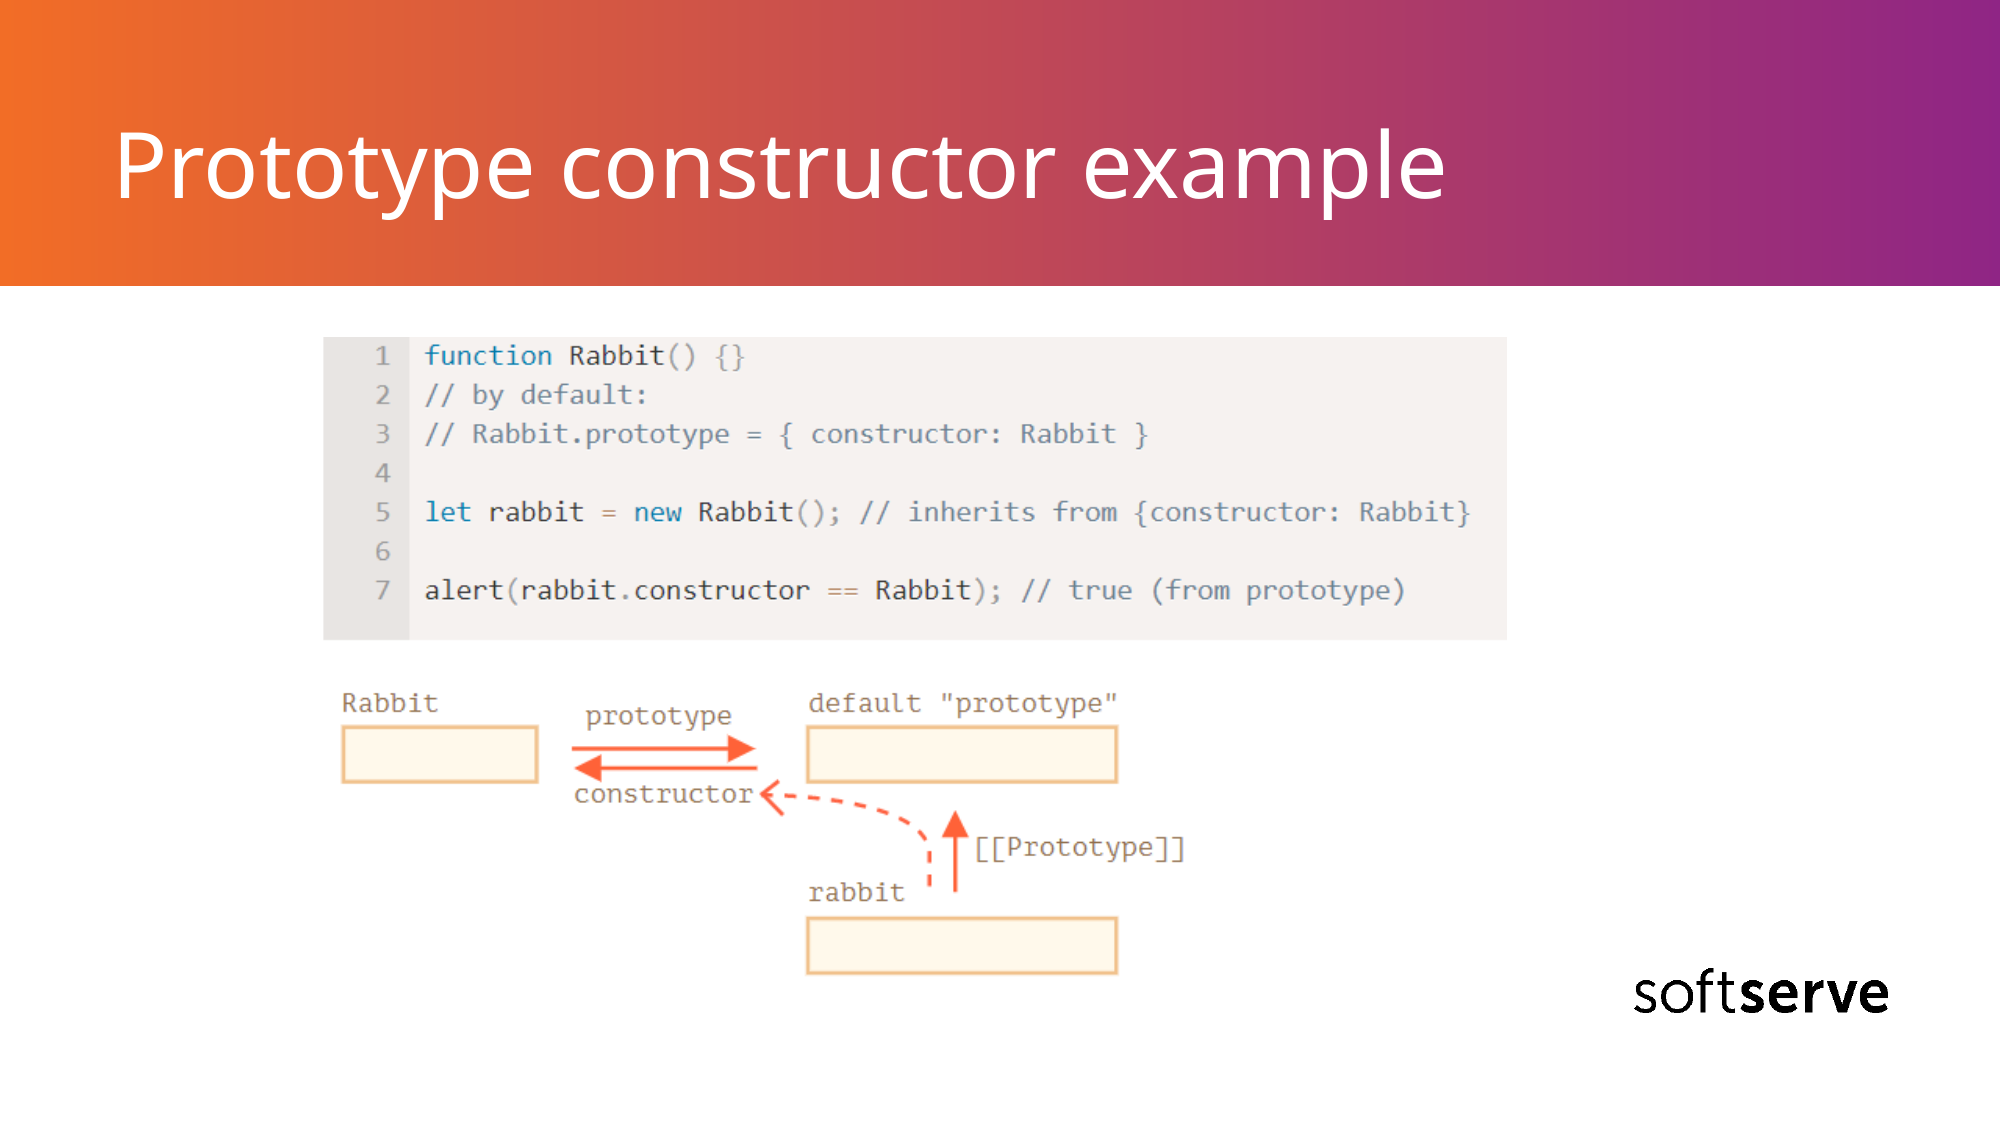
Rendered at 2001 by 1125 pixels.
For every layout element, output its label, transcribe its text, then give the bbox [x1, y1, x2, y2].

picture [307, 337, 1507, 1004]
title Prototype constructor example [112, 112, 1888, 225]
picture [1634, 968, 1888, 1013]
